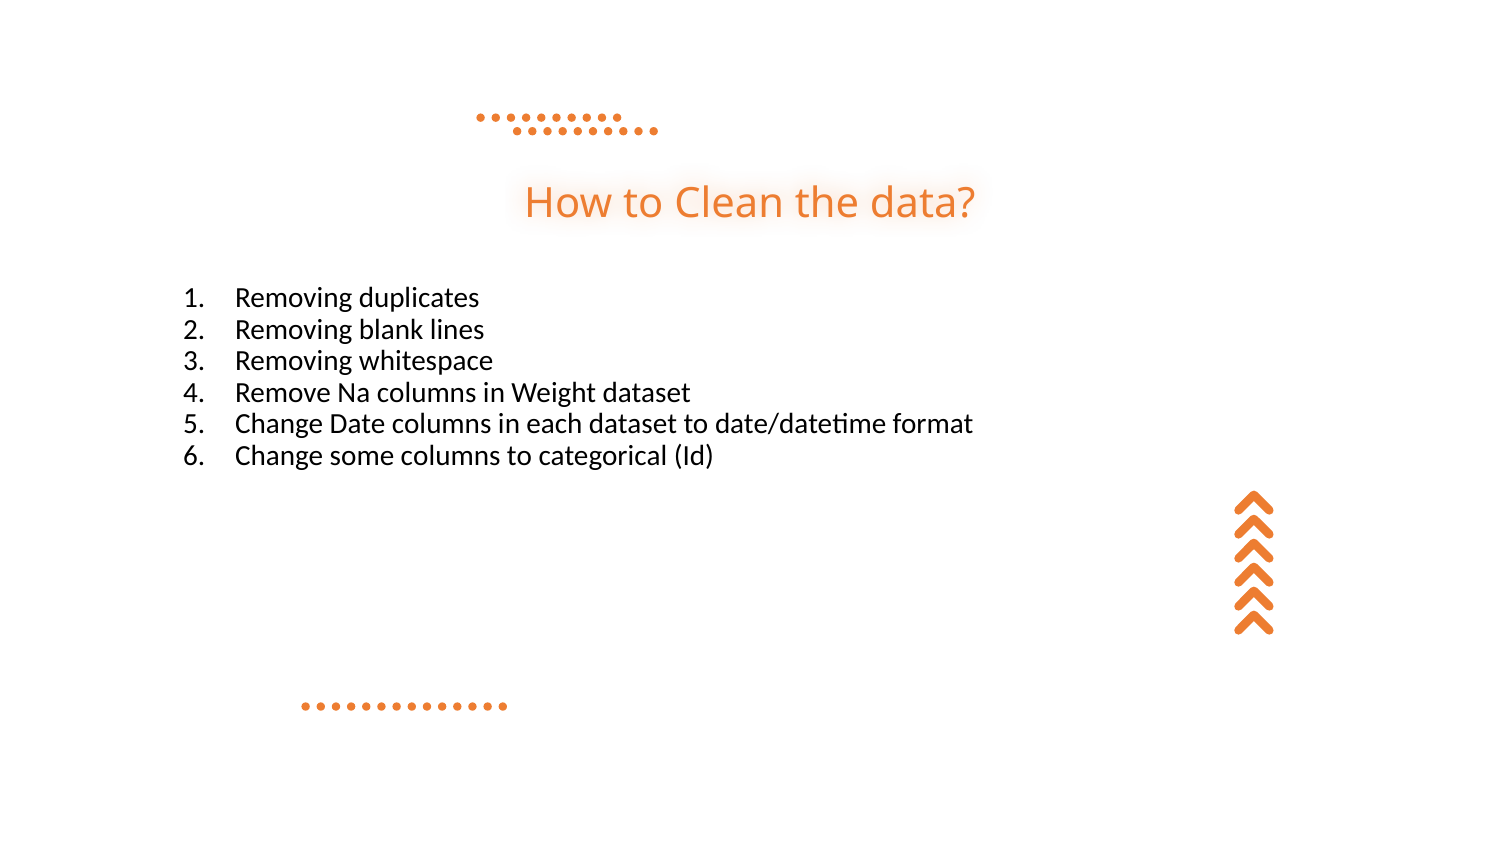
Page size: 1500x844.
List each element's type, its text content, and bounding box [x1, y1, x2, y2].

subtitle Removing duplicates Removing blank lines Removing whitespace Remove Na columns in Weight dataset Change Date columns in each dataset to date/datetime format Change some columns to categorical (Id) [145, 239, 1234, 515]
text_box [476, 113, 658, 136]
title How to Clean the data? [304, 168, 1196, 239]
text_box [1181, 542, 1327, 583]
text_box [301, 702, 507, 711]
